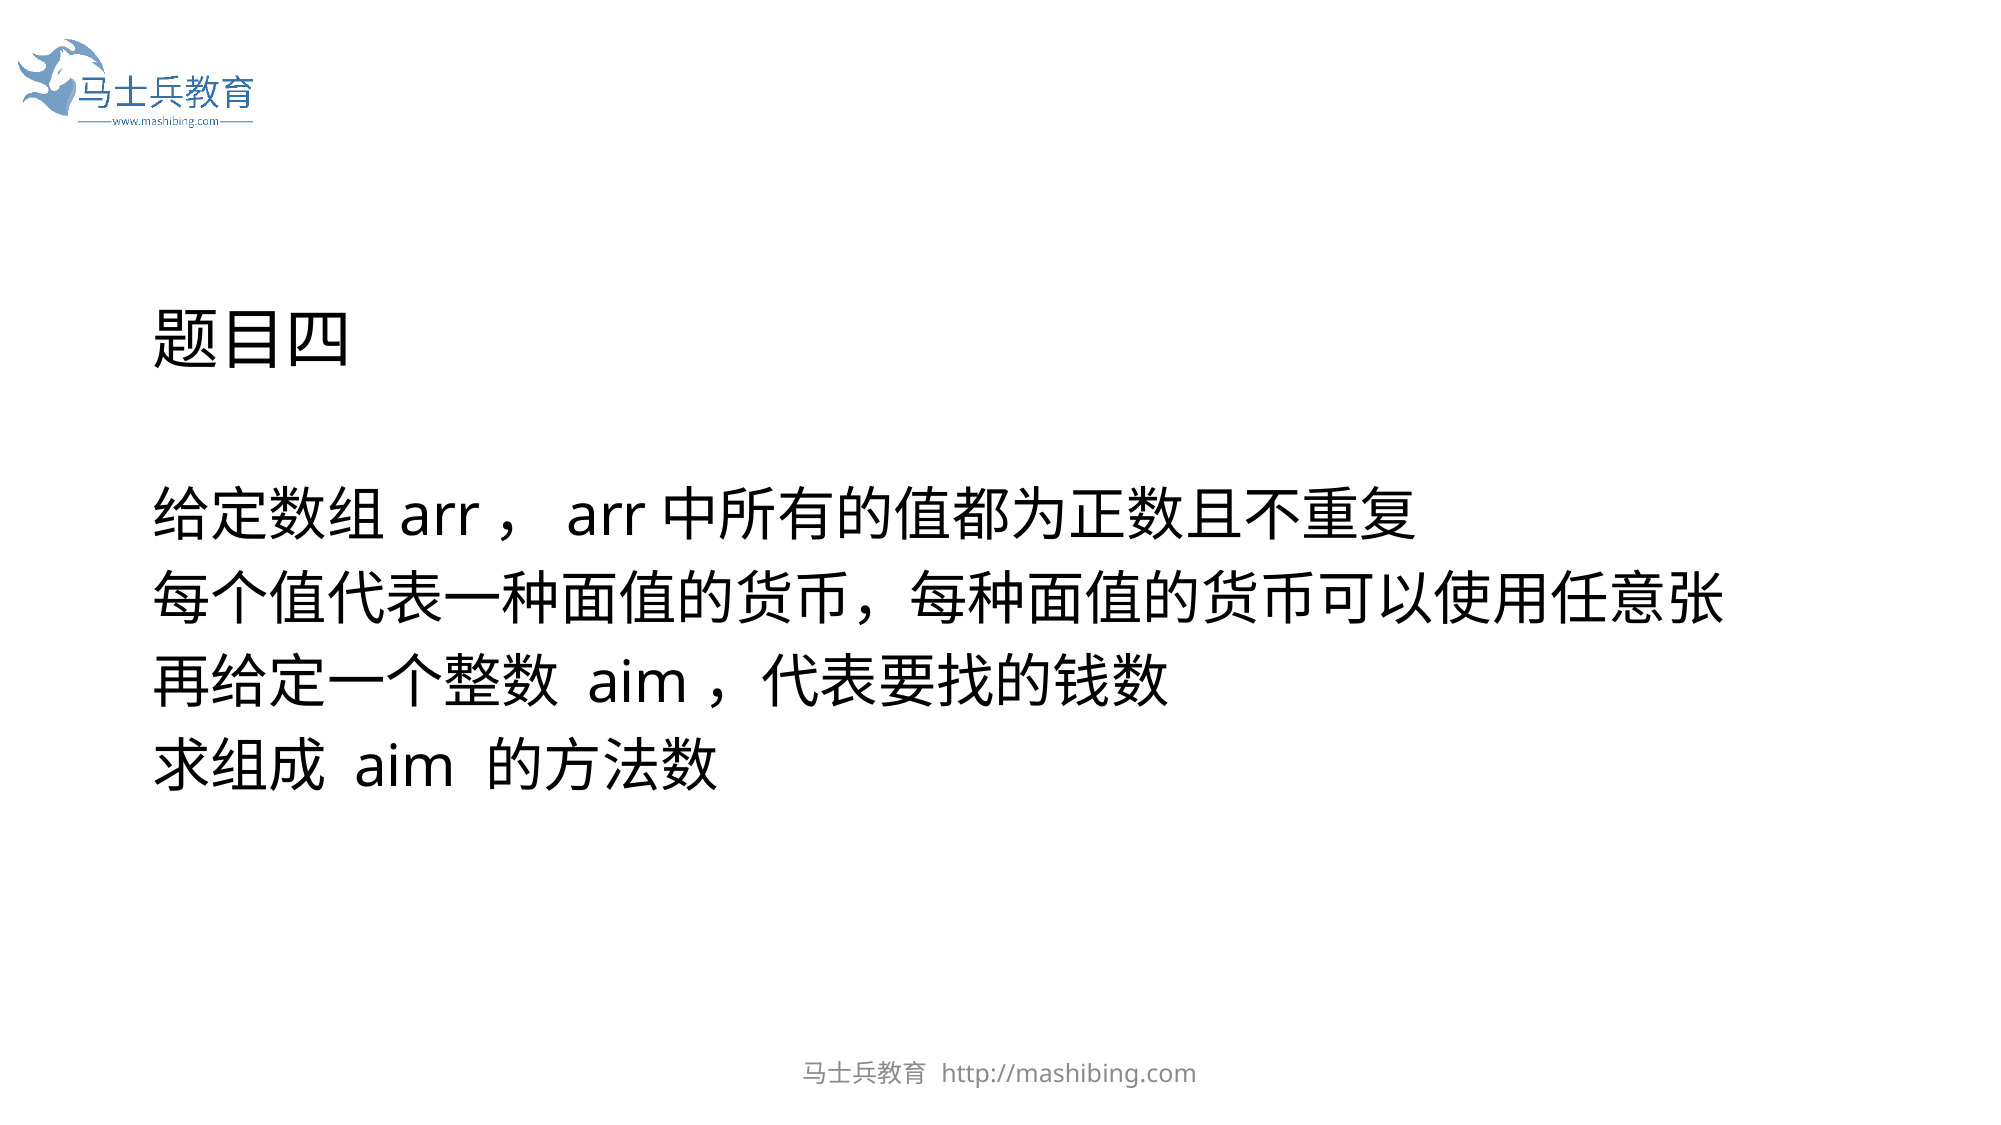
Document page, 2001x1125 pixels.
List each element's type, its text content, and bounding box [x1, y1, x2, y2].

picture [7, 5, 276, 177]
list 给定数组arr，arr中所有的值都为正数且不重复 每个值代表一种面值的货币，每种面值的货币可以使用任意张 再给定一个整数 aim，代表要找的钱数 求组成 aim 的方法数 [137, 477, 1863, 960]
footer 马士兵教育 http://mashibing.com [662, 1042, 1338, 1103]
title 题目四 [137, 205, 1863, 477]
